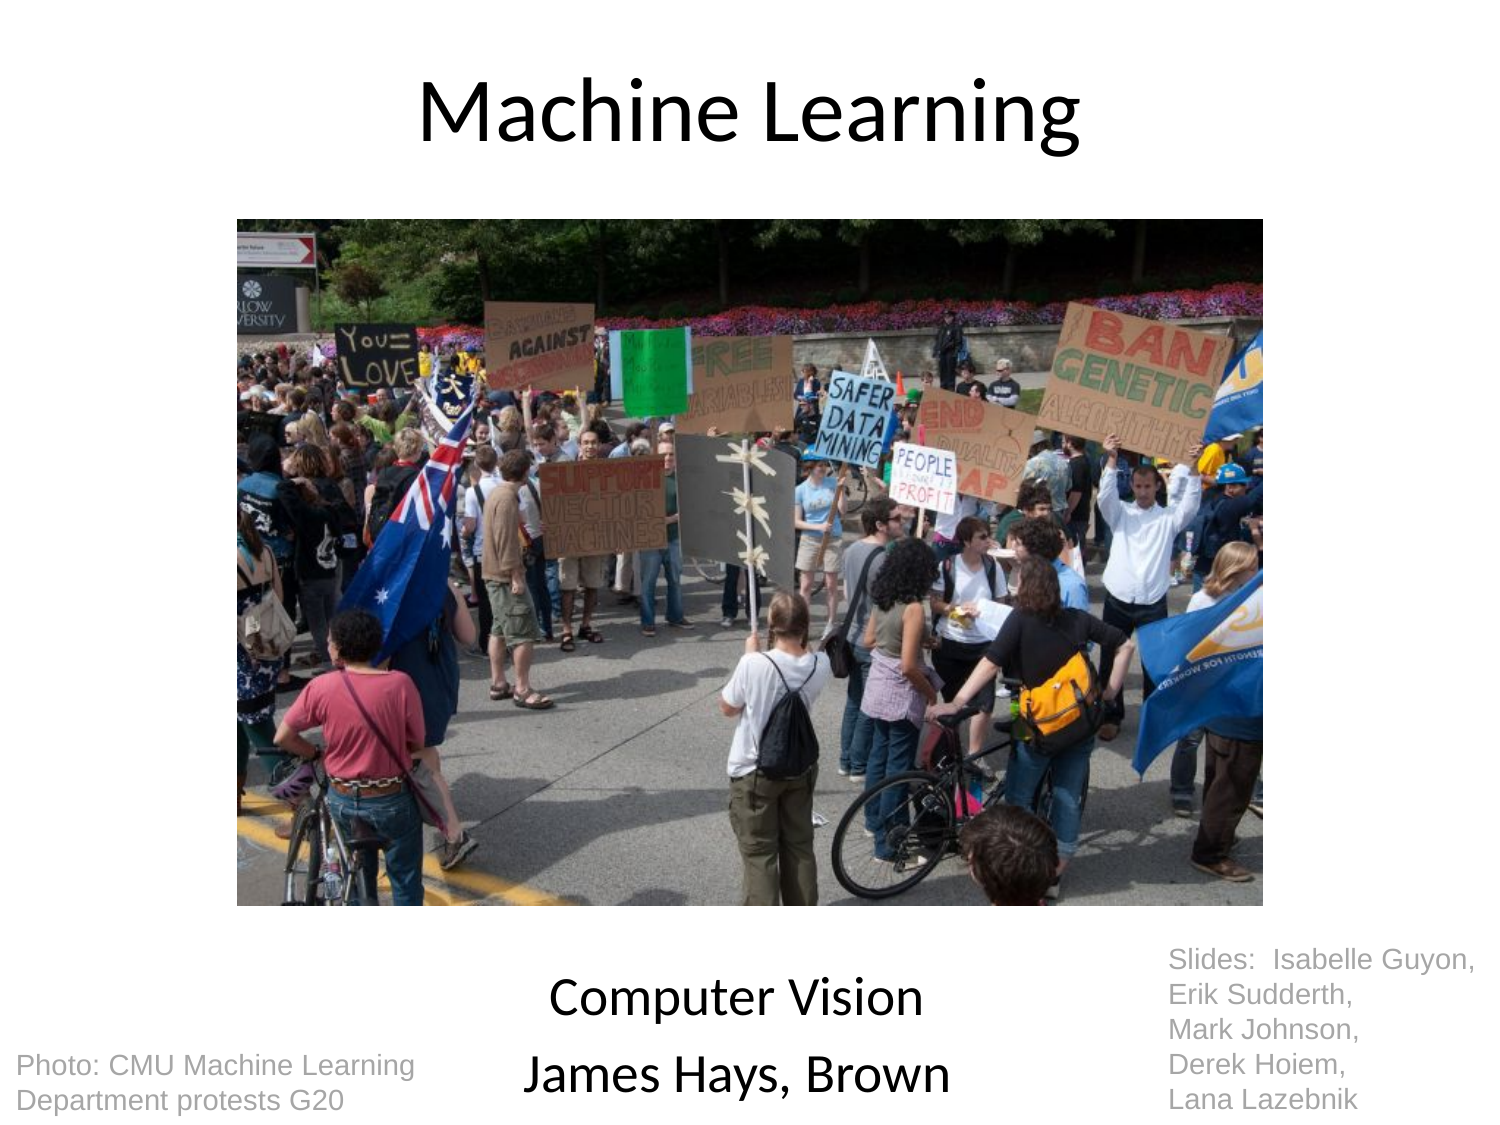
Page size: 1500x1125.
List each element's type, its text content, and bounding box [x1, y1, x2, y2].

text_box Slides: Isabelle Guyon, Erik Sudderth, Mark Johnson, Derek Hoiem, Lana Lazebnik [1153, 933, 1500, 1123]
text_box Photo: CMU Machine Learning Department protests G20 [1, 1039, 439, 1124]
subtitle Computer Vision James Hays, Brown [312, 914, 1163, 1113]
picture [236, 219, 1263, 906]
title Machine Learning [112, 21, 1388, 188]
